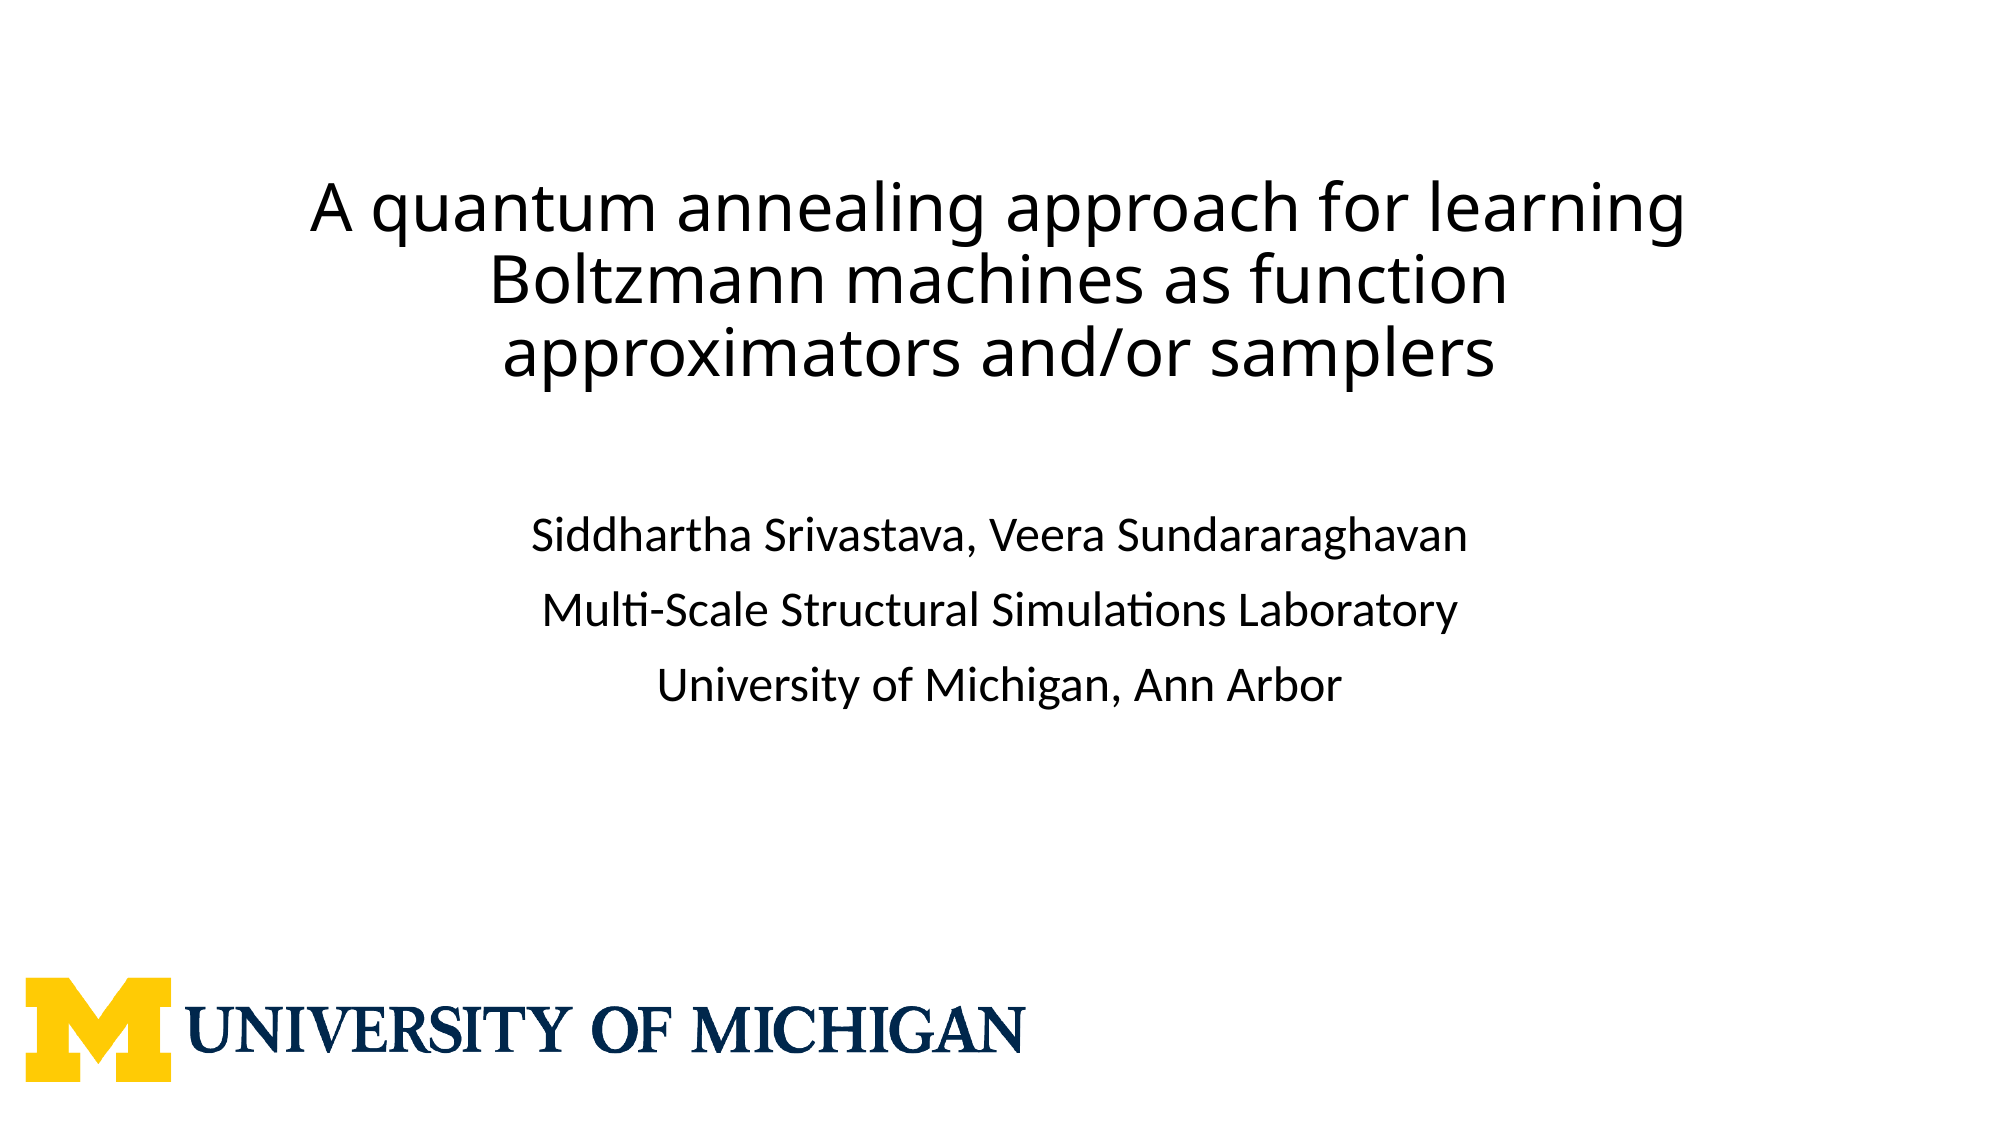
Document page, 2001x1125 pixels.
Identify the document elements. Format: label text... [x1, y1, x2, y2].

title A quantum annealing approach for learning Boltzmann machines as function approximators and/or samplers [249, 94, 1750, 398]
subtitle Siddhartha Srivastava, Veera Sundararaghavan Multi-Scale Structural Simulations Laboratory University of Michigan, Ann Arbor [249, 500, 1750, 773]
picture [25, 977, 1026, 1082]
